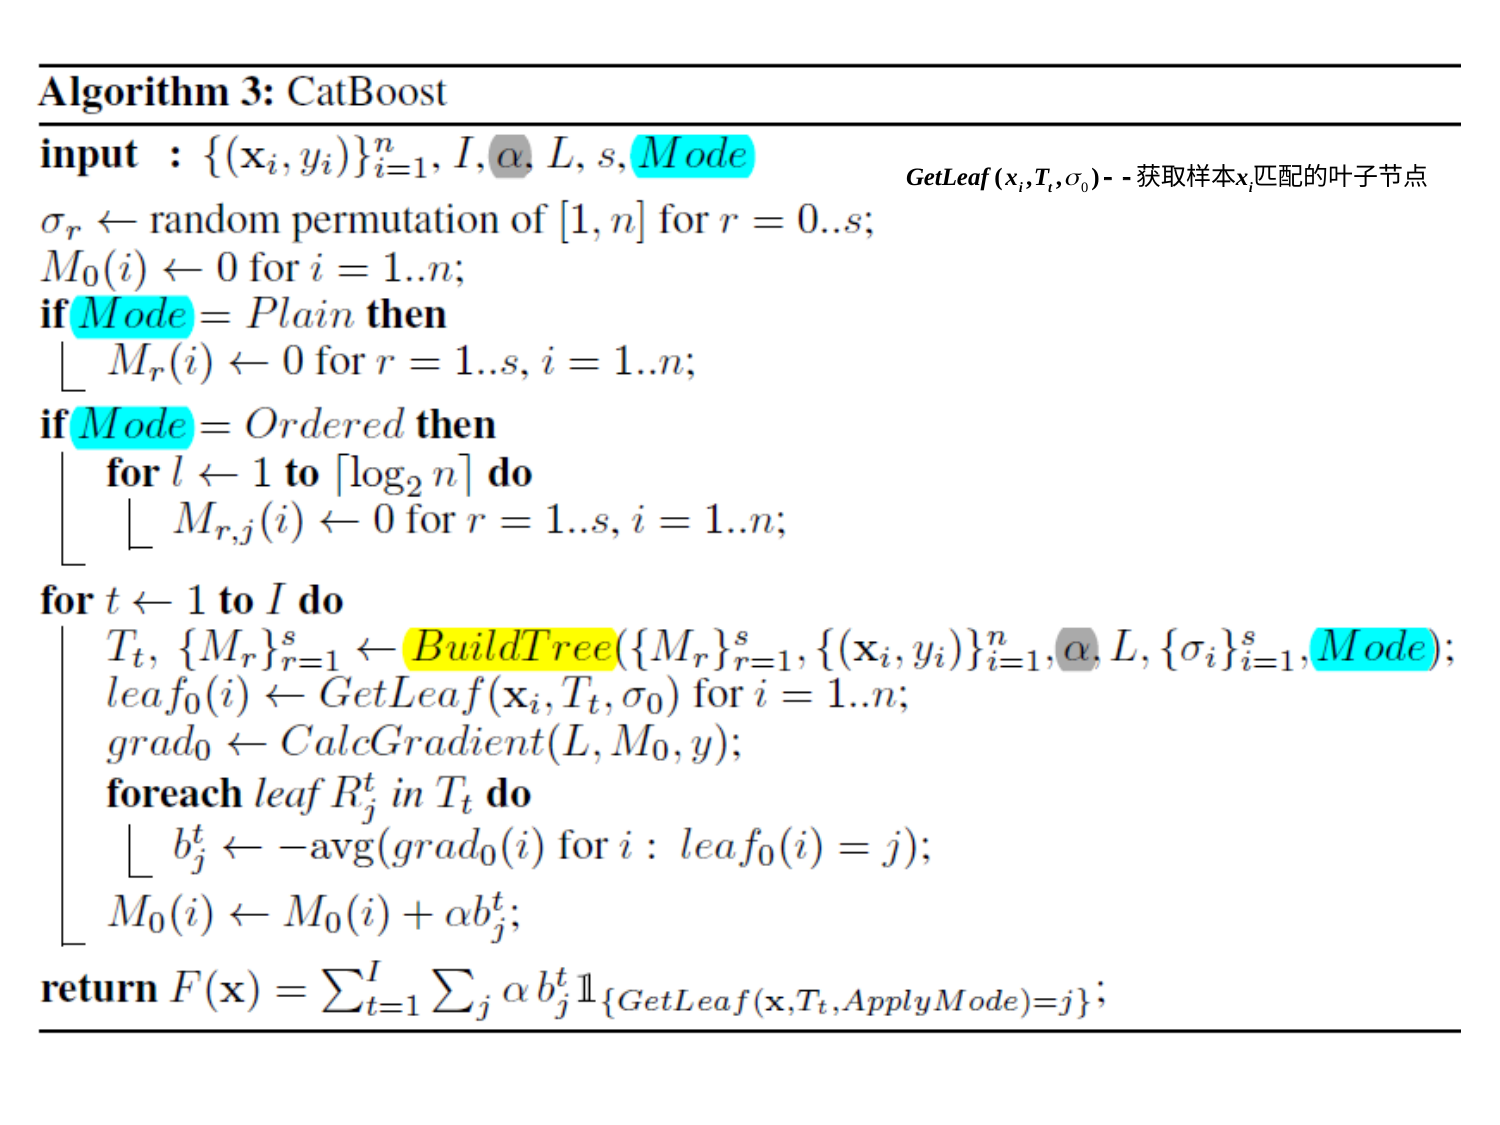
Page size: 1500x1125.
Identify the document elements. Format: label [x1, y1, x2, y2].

picture [29, 54, 1462, 1047]
text_box [903, 160, 1431, 199]
